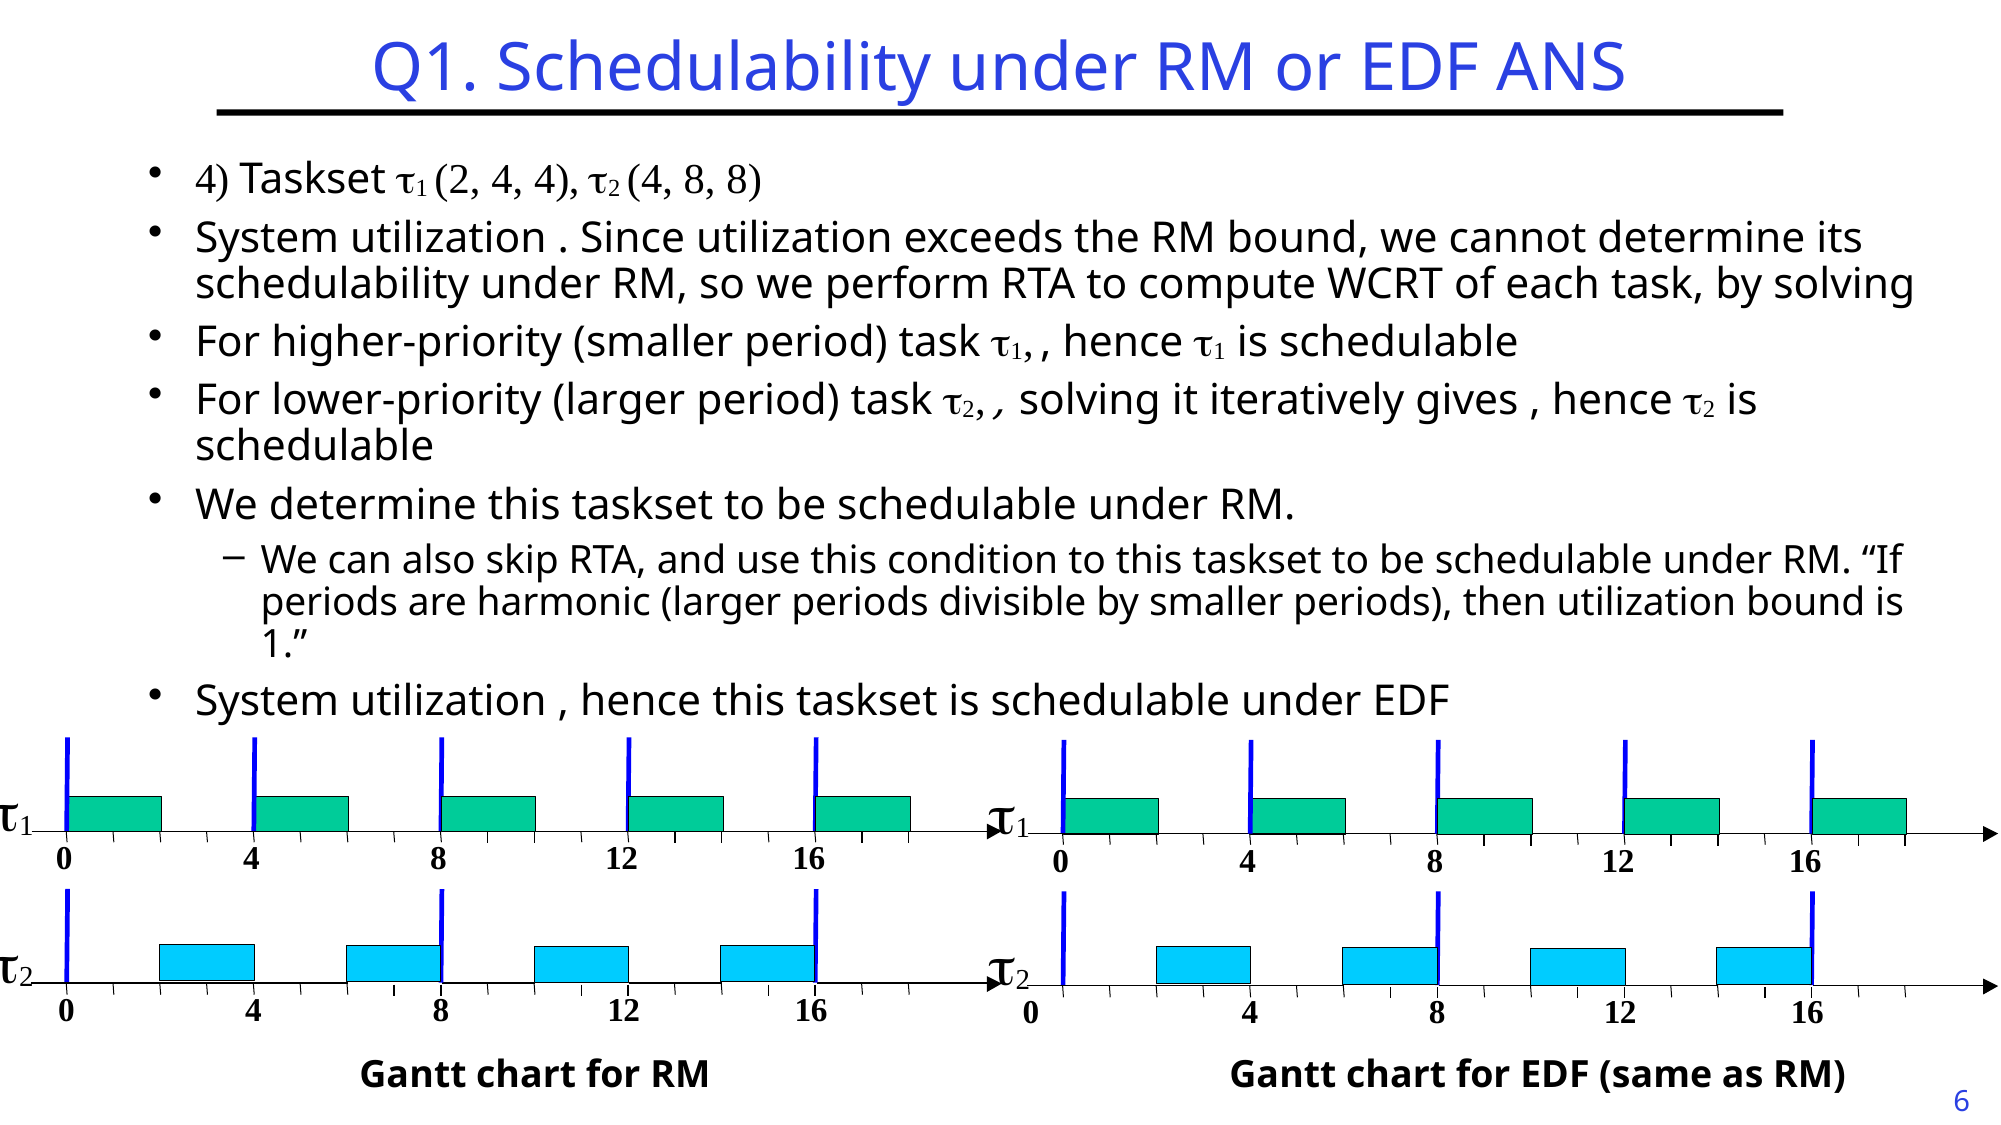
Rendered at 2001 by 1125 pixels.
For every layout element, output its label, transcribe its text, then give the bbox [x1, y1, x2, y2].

text_box 16 [1788, 1007, 1832, 1031]
text_box 4 [1239, 1007, 1265, 1031]
text_box Gantt chart for EDF (same as RM) [1214, 1042, 1862, 1103]
text_box 0 [56, 1005, 82, 1029]
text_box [1026, 739, 1999, 999]
text_box 2 [0, 922, 25, 995]
text_box 0 [1020, 987, 1046, 1031]
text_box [30, 737, 1003, 996]
text_box 8 [1426, 1007, 1452, 1031]
text_box 2 [1007, 925, 1021, 998]
text_box 12 [1601, 1007, 1645, 1031]
text_box 8 [430, 1005, 456, 1029]
text_box 1 [1007, 773, 1021, 846]
text_box 4 [243, 1005, 269, 1029]
title Q1. Schedulability under RM or EDF ANS [216, 24, 1784, 113]
text_box 16 [792, 1005, 835, 1029]
text_box 1 [0, 771, 25, 844]
text_box Gantt chart for RM [344, 1042, 726, 1103]
text_box 12 [605, 1005, 648, 1029]
